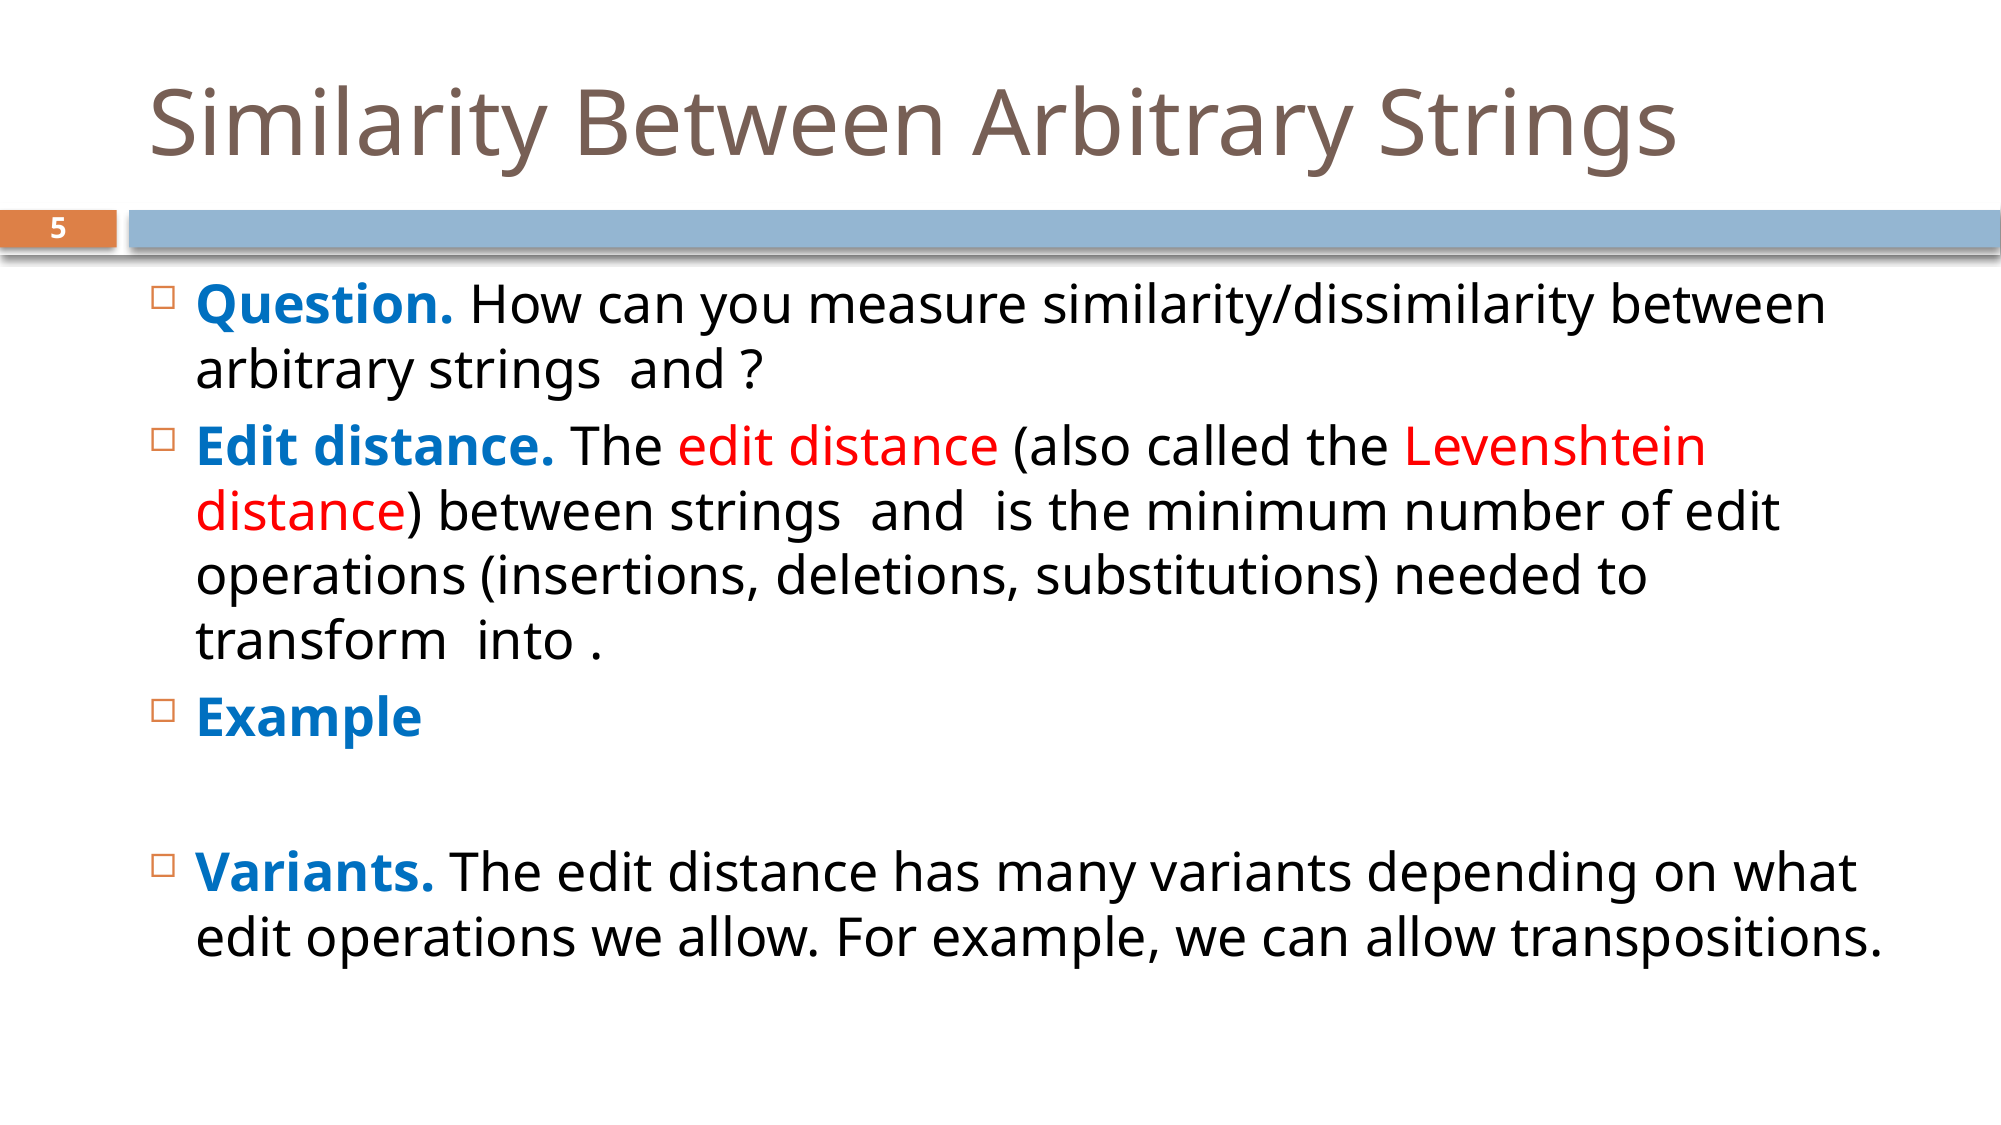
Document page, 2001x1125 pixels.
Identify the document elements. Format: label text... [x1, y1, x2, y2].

slide_number 5 [0, 208, 117, 249]
title Similarity Between Arbitrary Strings [133, 37, 1918, 200]
